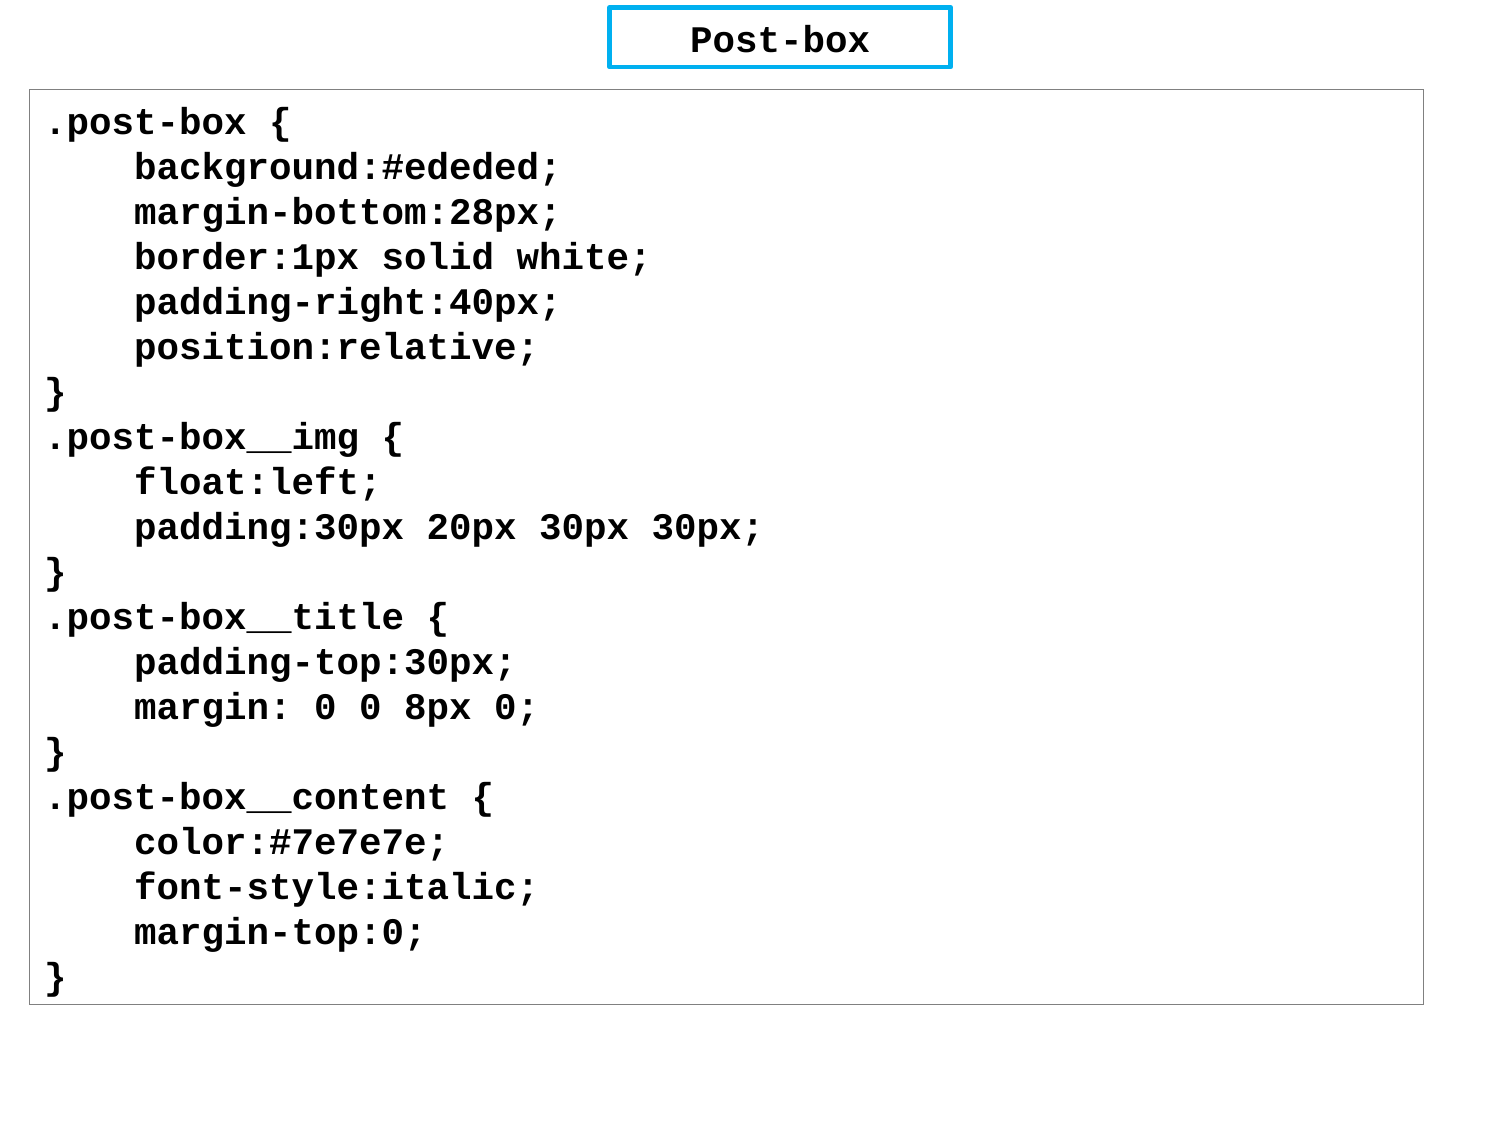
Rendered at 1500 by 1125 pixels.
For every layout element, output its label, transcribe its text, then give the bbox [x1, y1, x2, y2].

text_box .post-box { background:#ededed; margin-bottom:28px; border:1px solid white; padding-right:40px; position:relative; } .post-box__img { float:left; padding:30px 20px 30px 30px; } .post-box__title { padding-top:30px; margin: 0 0 8px 0; } .post-box__content { color:#7e7e7e; font-style:italic; margin-top:0; } [29, 89, 1424, 1005]
text_box Post-box [609, 7, 951, 67]
